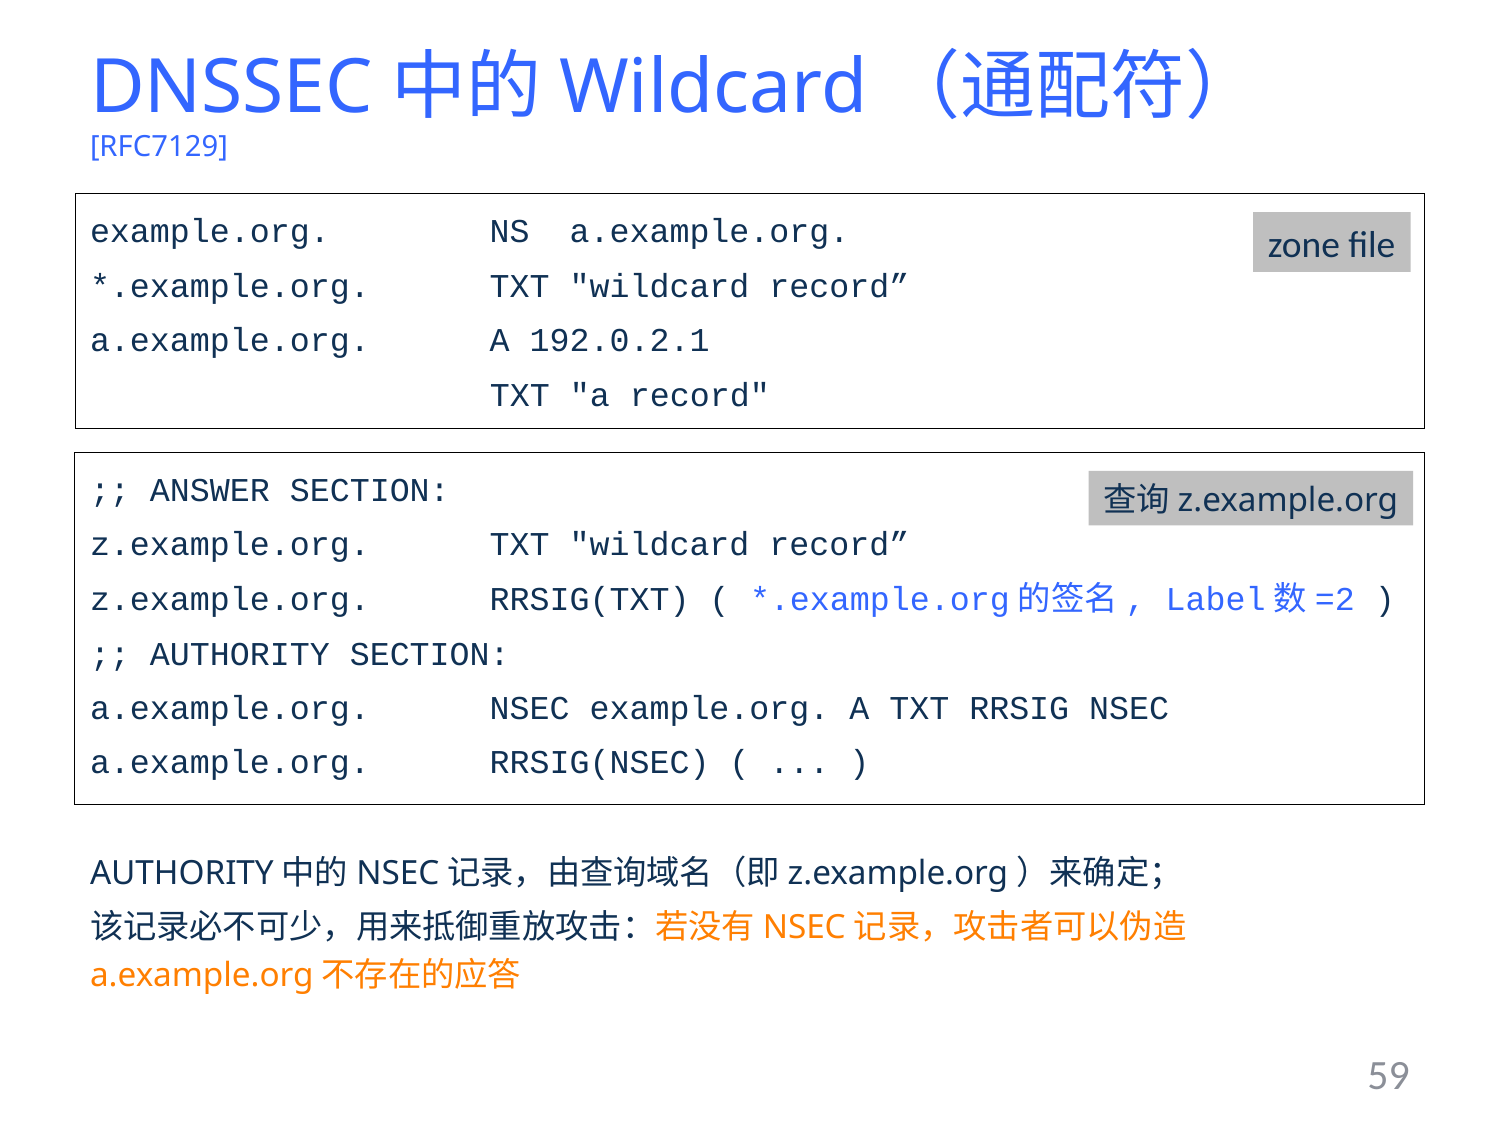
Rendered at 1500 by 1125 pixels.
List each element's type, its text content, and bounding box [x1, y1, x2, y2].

title DNSSEC中的Wildcard（通配符）[RFC7129] [75, 6, 1425, 193]
list example.org. NS a.example.org. *.example.org. TXT "wildcard record” a.example.org. A 192.0.2.1 TXT "a record" [75, 193, 1425, 429]
text_box AUTHORITY中的NSEC记录，由查询域名（即z.example.org）来确定； 该记录必不可少，用来抵御重放攻击：若没有NSEC记录，攻击者可以伪造a.example.org不存在的应答 [74, 835, 1425, 994]
text_box 查询z.example.org [1088, 470, 1414, 526]
text_box zone file [1253, 212, 1411, 272]
slide_number 59 [1074, 1042, 1425, 1103]
text_box ;; ANSWER SECTION: z.example.org. TXT "wildcard record” z.example.org. RRSIG(TXT) ( *.example.org的签名, Label数=2 ) ;; AUTHORITY SECTION: a.example.org. NSEC example.org. A TXT RRSIG NSEC a.example.org. RRSIG(NSEC) ( ... ) [74, 452, 1425, 805]
